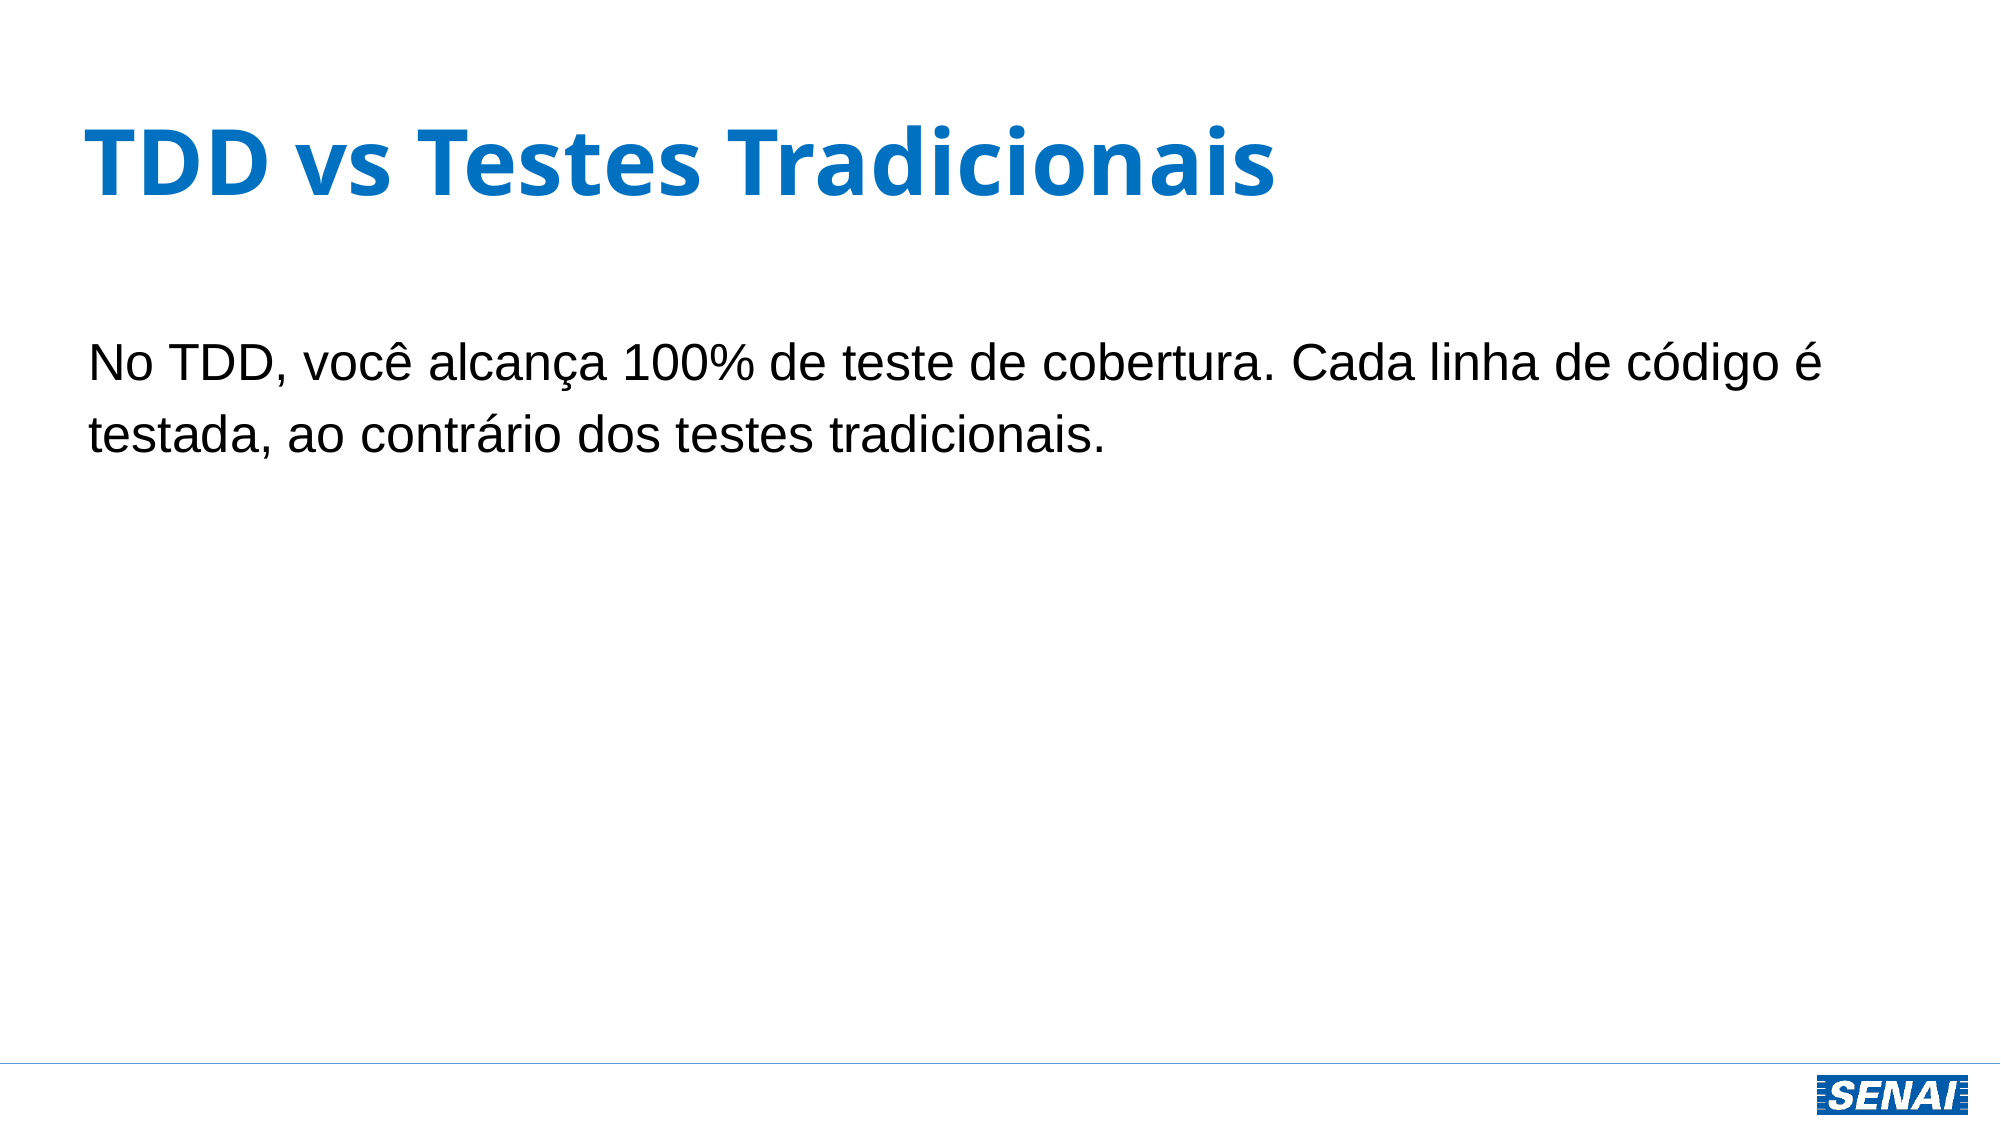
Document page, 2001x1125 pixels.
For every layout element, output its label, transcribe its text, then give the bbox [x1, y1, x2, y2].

title TDD vs Testes Tradicionais [68, 97, 1932, 234]
picture [1817, 1075, 1968, 1115]
list No TDD, você alcança 100% de teste de cobertura. Cada linha de código é testada, ao contrário dos testes tradicionais. [68, 298, 1932, 1000]
